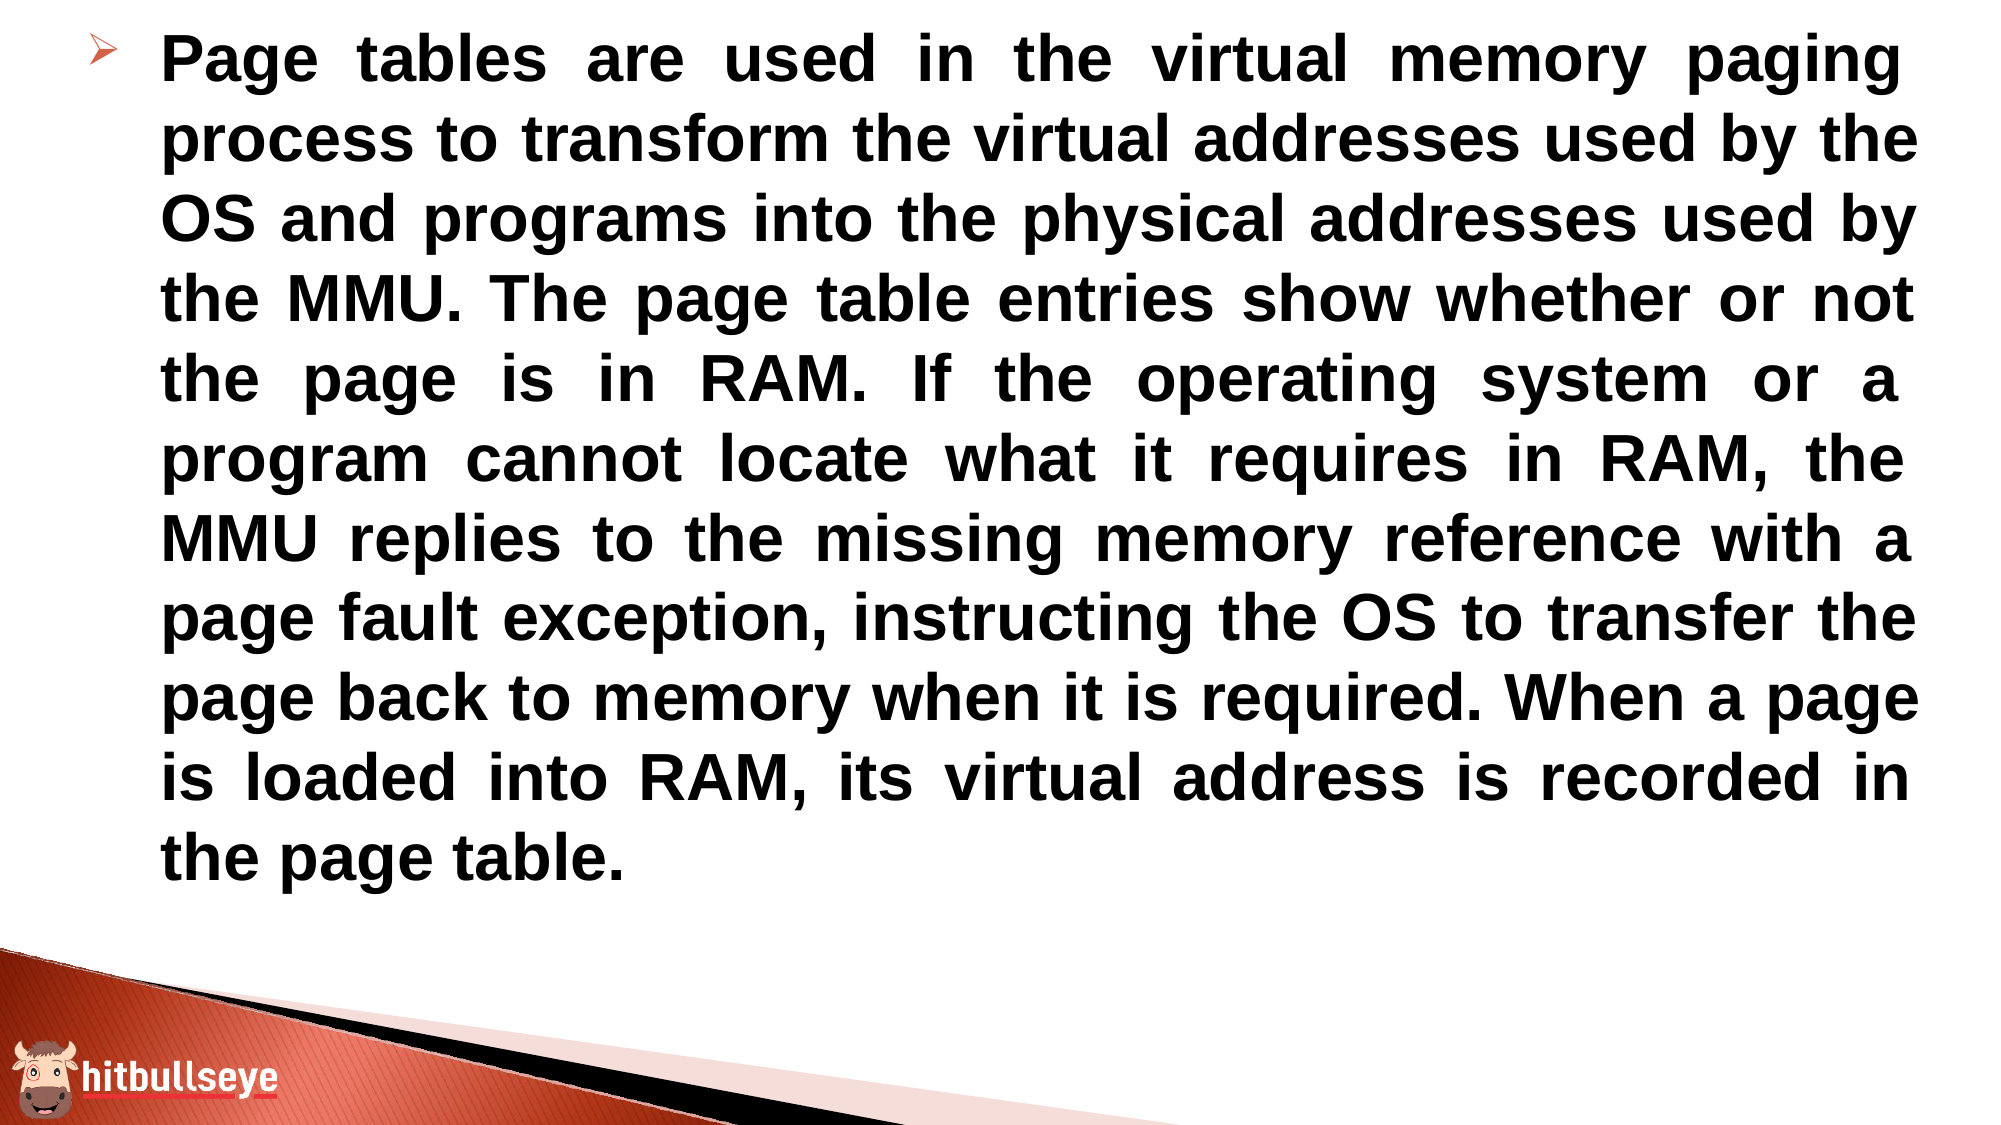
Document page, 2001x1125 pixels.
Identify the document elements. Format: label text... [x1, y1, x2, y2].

text_box Page tables are used in the virtual memory paging process to transform the virtual addresses used by the OS and programs into the physical addresses used by the MMU. The page table entries show whether or not the page is in RAM. If the operating system or a program cannot locate what it requires in RAM, the MMU replies to the missing memory reference with a page fault exception, instructing the OS to transfer the page back to memory when it is required. When a page is loaded into RAM, its virtual address is recorded in the page table. [84, 12, 1942, 895]
picture [0, 948, 743, 1125]
